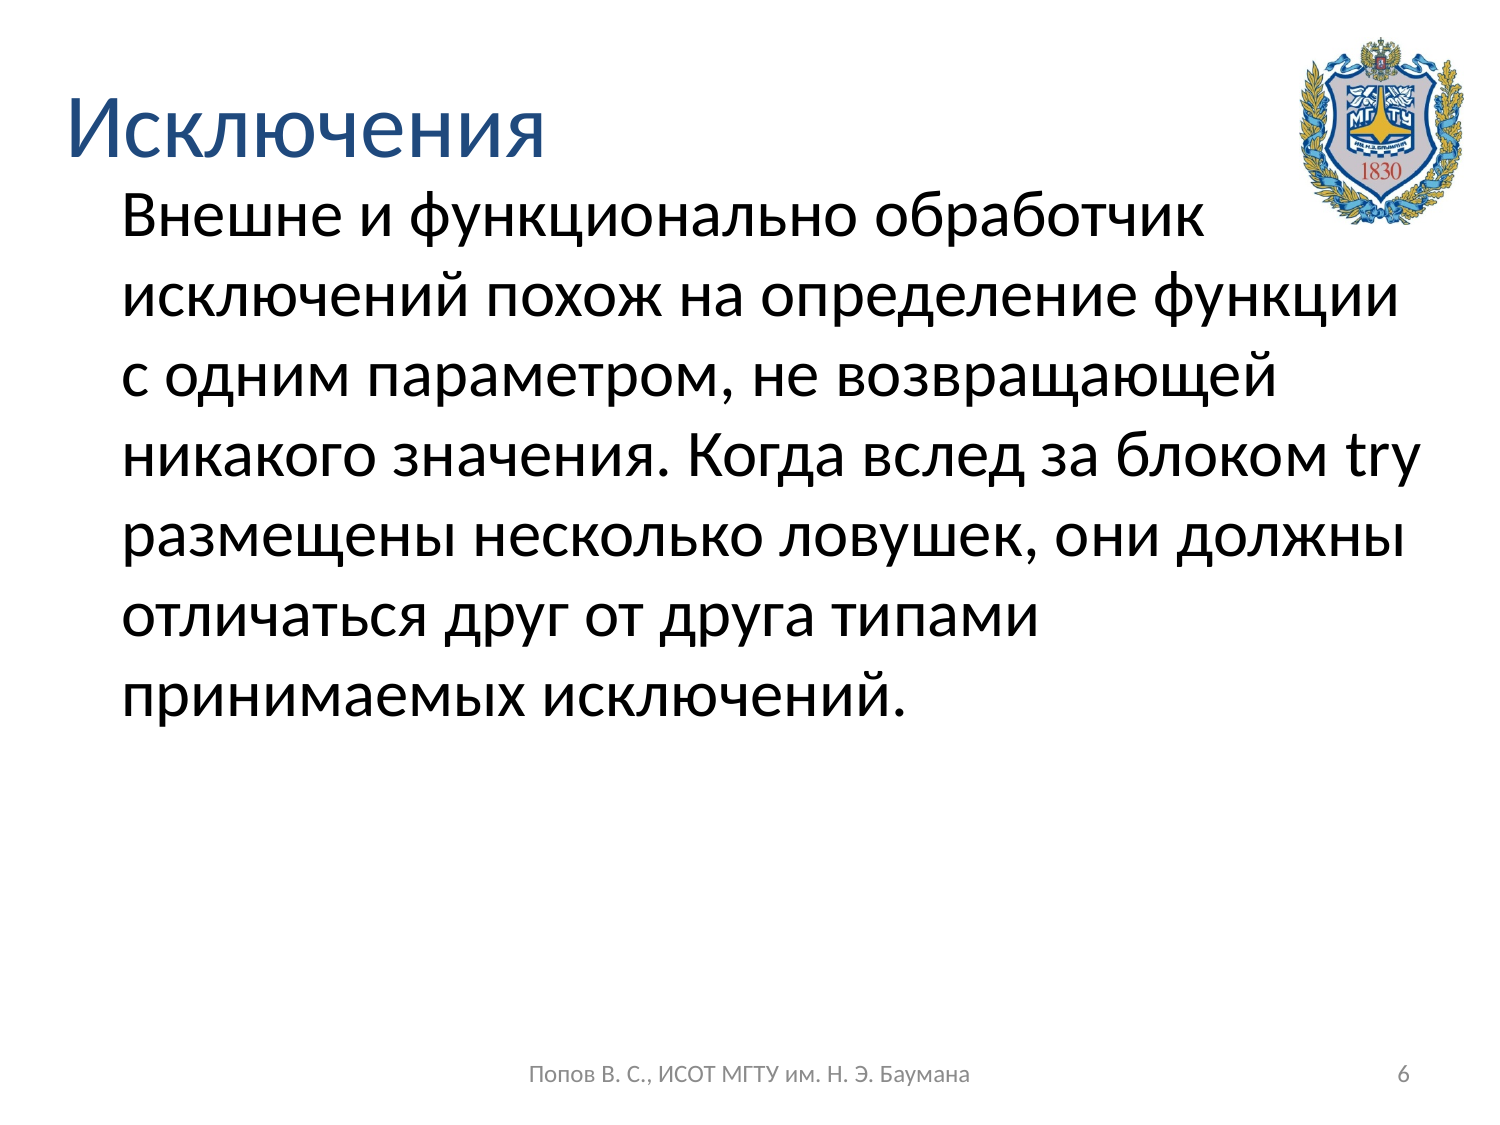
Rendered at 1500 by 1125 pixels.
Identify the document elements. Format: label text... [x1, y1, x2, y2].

title Исключения [50, 0, 1275, 162]
text_box Внешне и функционально обработчик исключений похож на определение функции с одним параметром, не возвращающей никакого значения. Когда вслед за блоком try размещены несколько ловушек, они должны отличаться друг от друга типами принимаемых исключений. [50, 162, 1450, 737]
footer Попов В. С., ИСОТ МГТУ им. Н. Э. Баумана [512, 1042, 988, 1103]
picture [1299, 37, 1464, 226]
slide_number 6 [1074, 1042, 1425, 1103]
